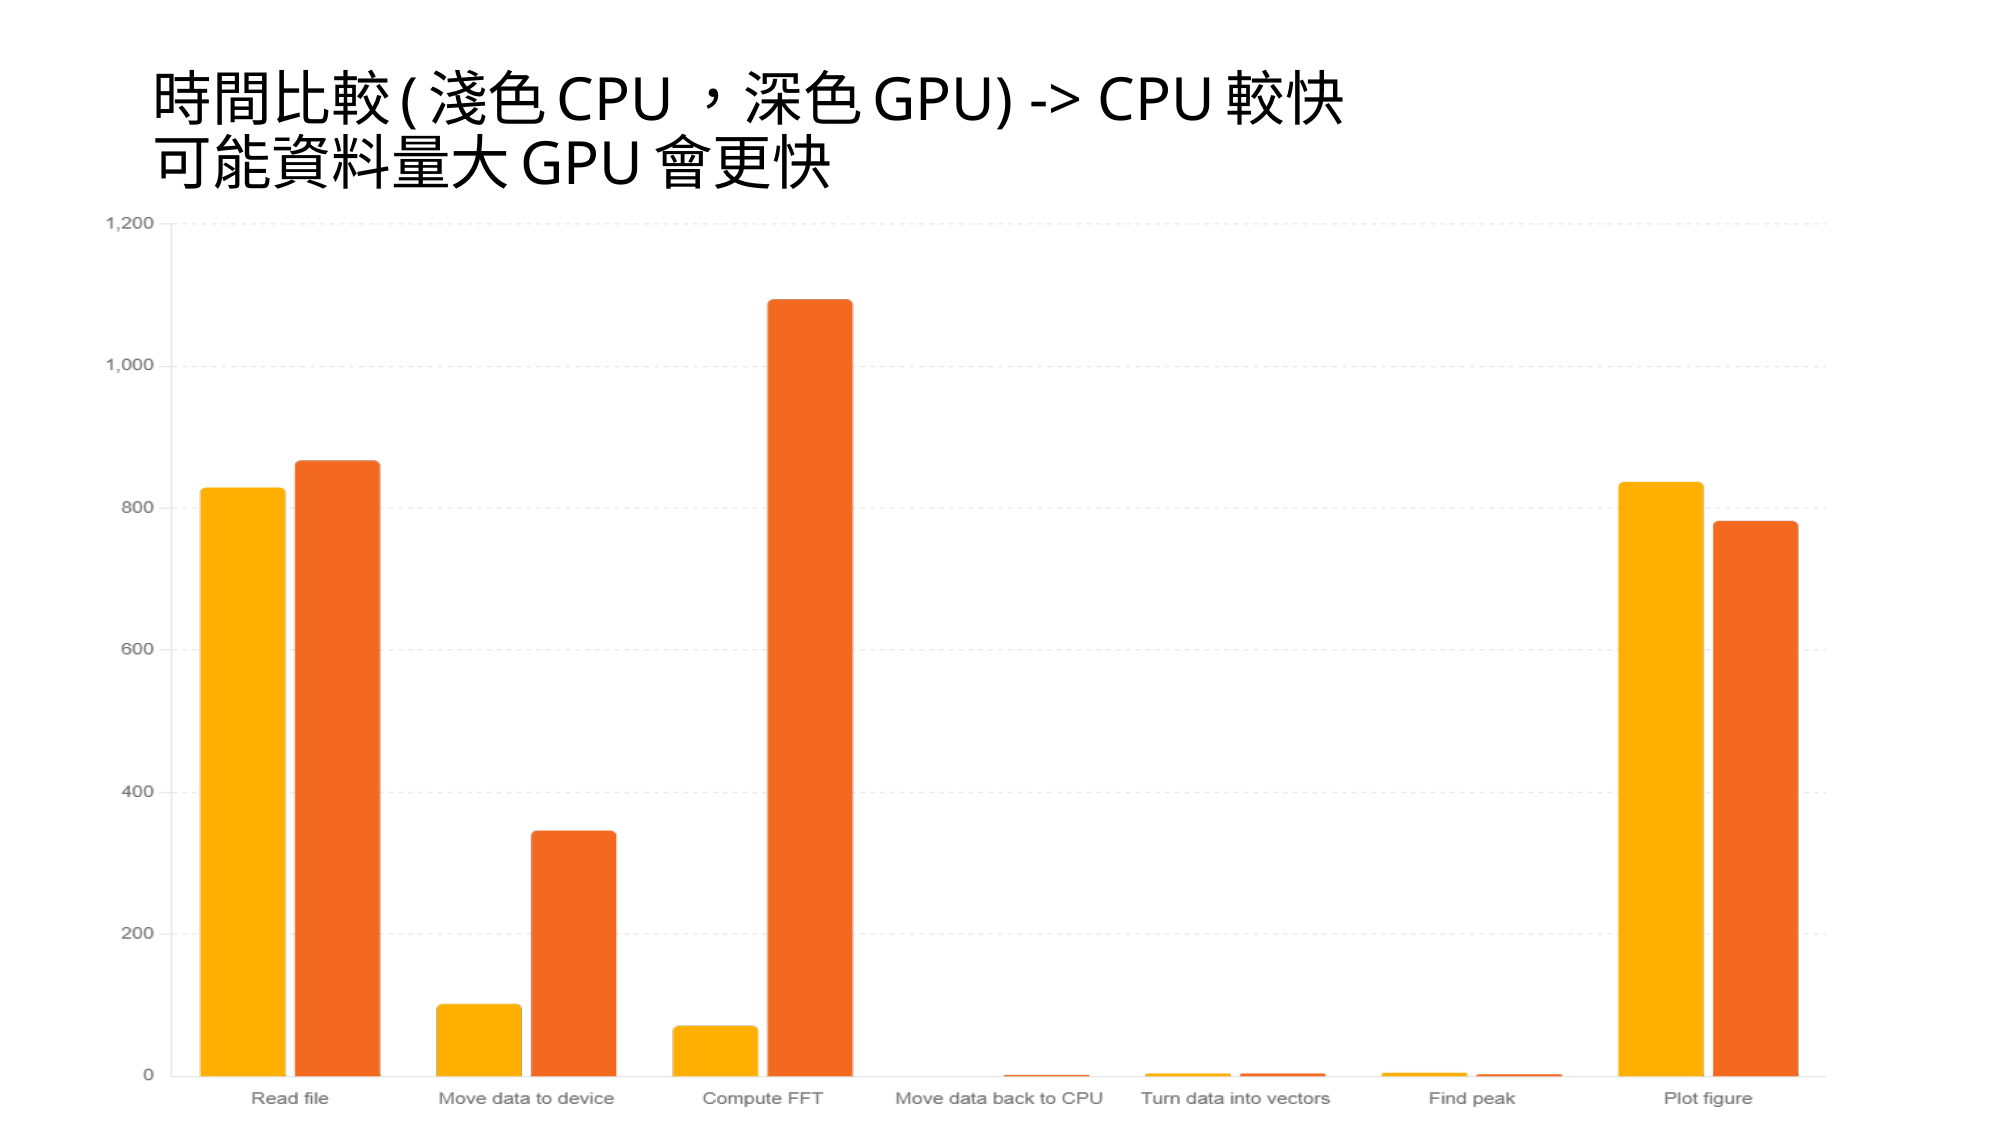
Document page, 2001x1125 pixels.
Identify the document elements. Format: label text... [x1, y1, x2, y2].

title 時間比較(淺色CPU，深色GPU) -> CPU較快 可能資料量大GPU會更快 [137, 59, 1863, 278]
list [100, 211, 1826, 1113]
